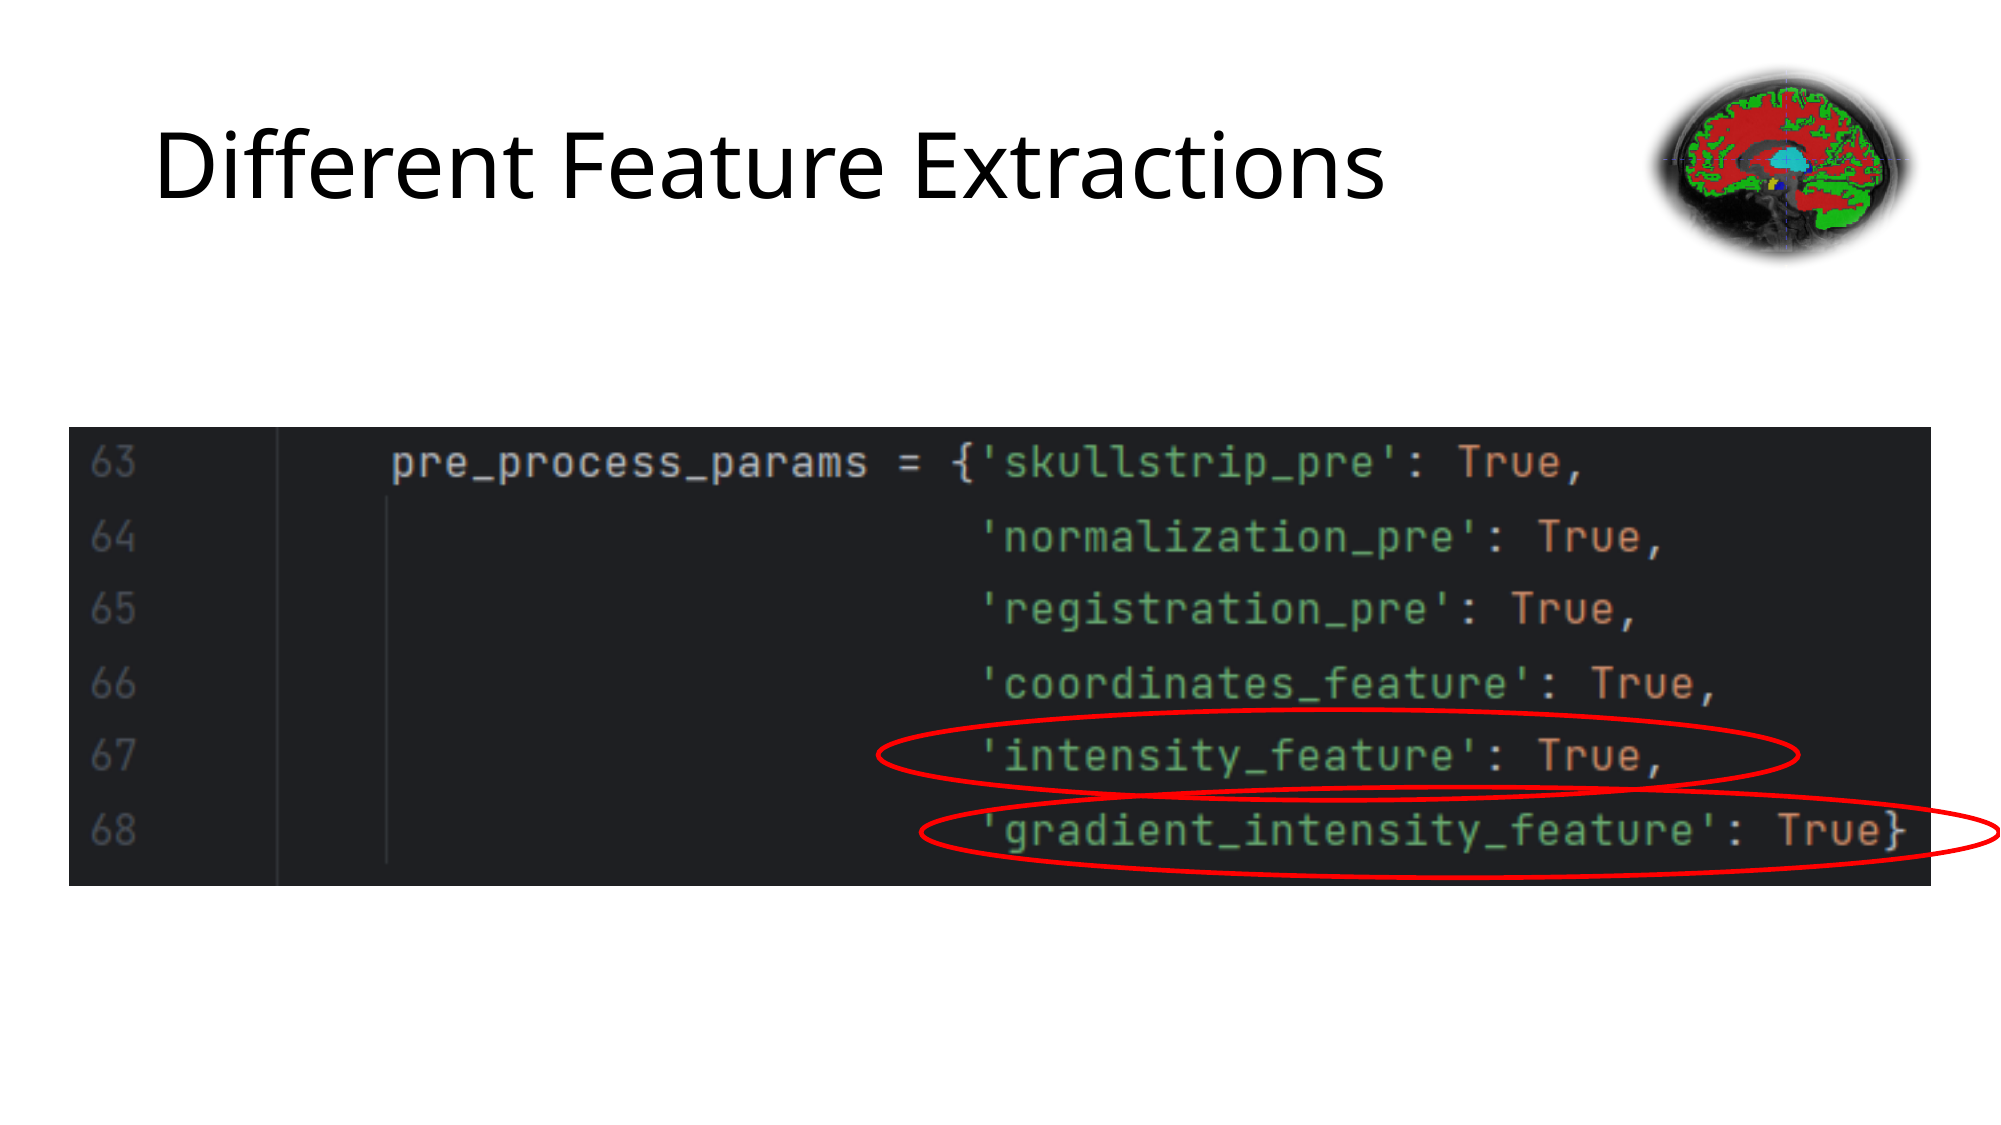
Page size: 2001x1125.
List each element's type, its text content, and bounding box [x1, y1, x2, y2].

picture [69, 427, 1931, 886]
picture [1637, 59, 1927, 273]
text_box [1931, 809, 2000, 856]
title Different Feature Extractions [137, 59, 1863, 278]
